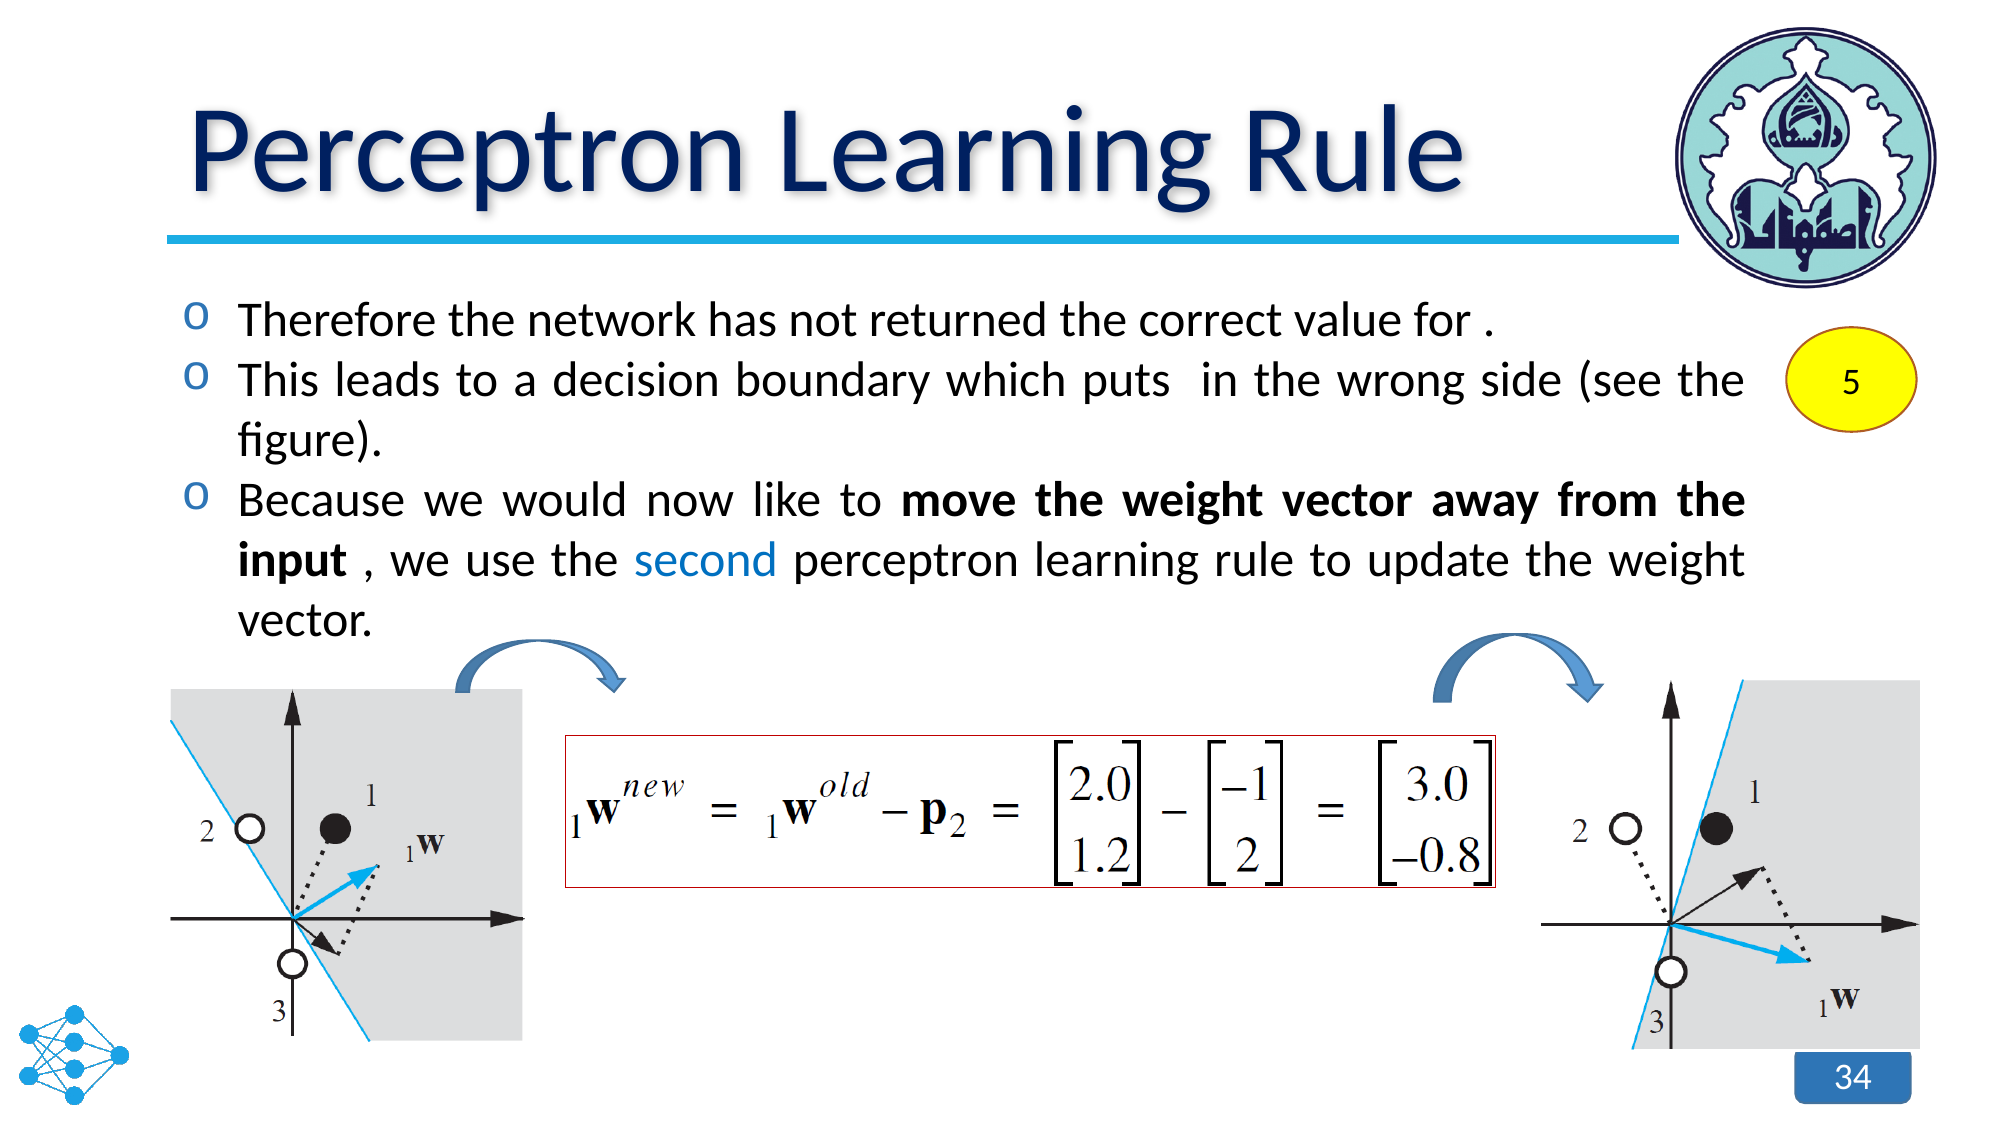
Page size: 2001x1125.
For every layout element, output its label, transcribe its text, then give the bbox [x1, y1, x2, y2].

text_box 34 [1794, 1052, 1912, 1105]
text_box [456, 639, 627, 694]
picture [1535, 674, 1924, 1052]
text_box [1432, 633, 1591, 703]
picture [1657, 13, 1946, 302]
picture [166, 684, 525, 1043]
text_box Perceptron Learning Rule [173, 59, 1483, 224]
picture [19, 1005, 129, 1105]
picture [565, 735, 1496, 888]
text_box 5 [1785, 326, 1918, 433]
